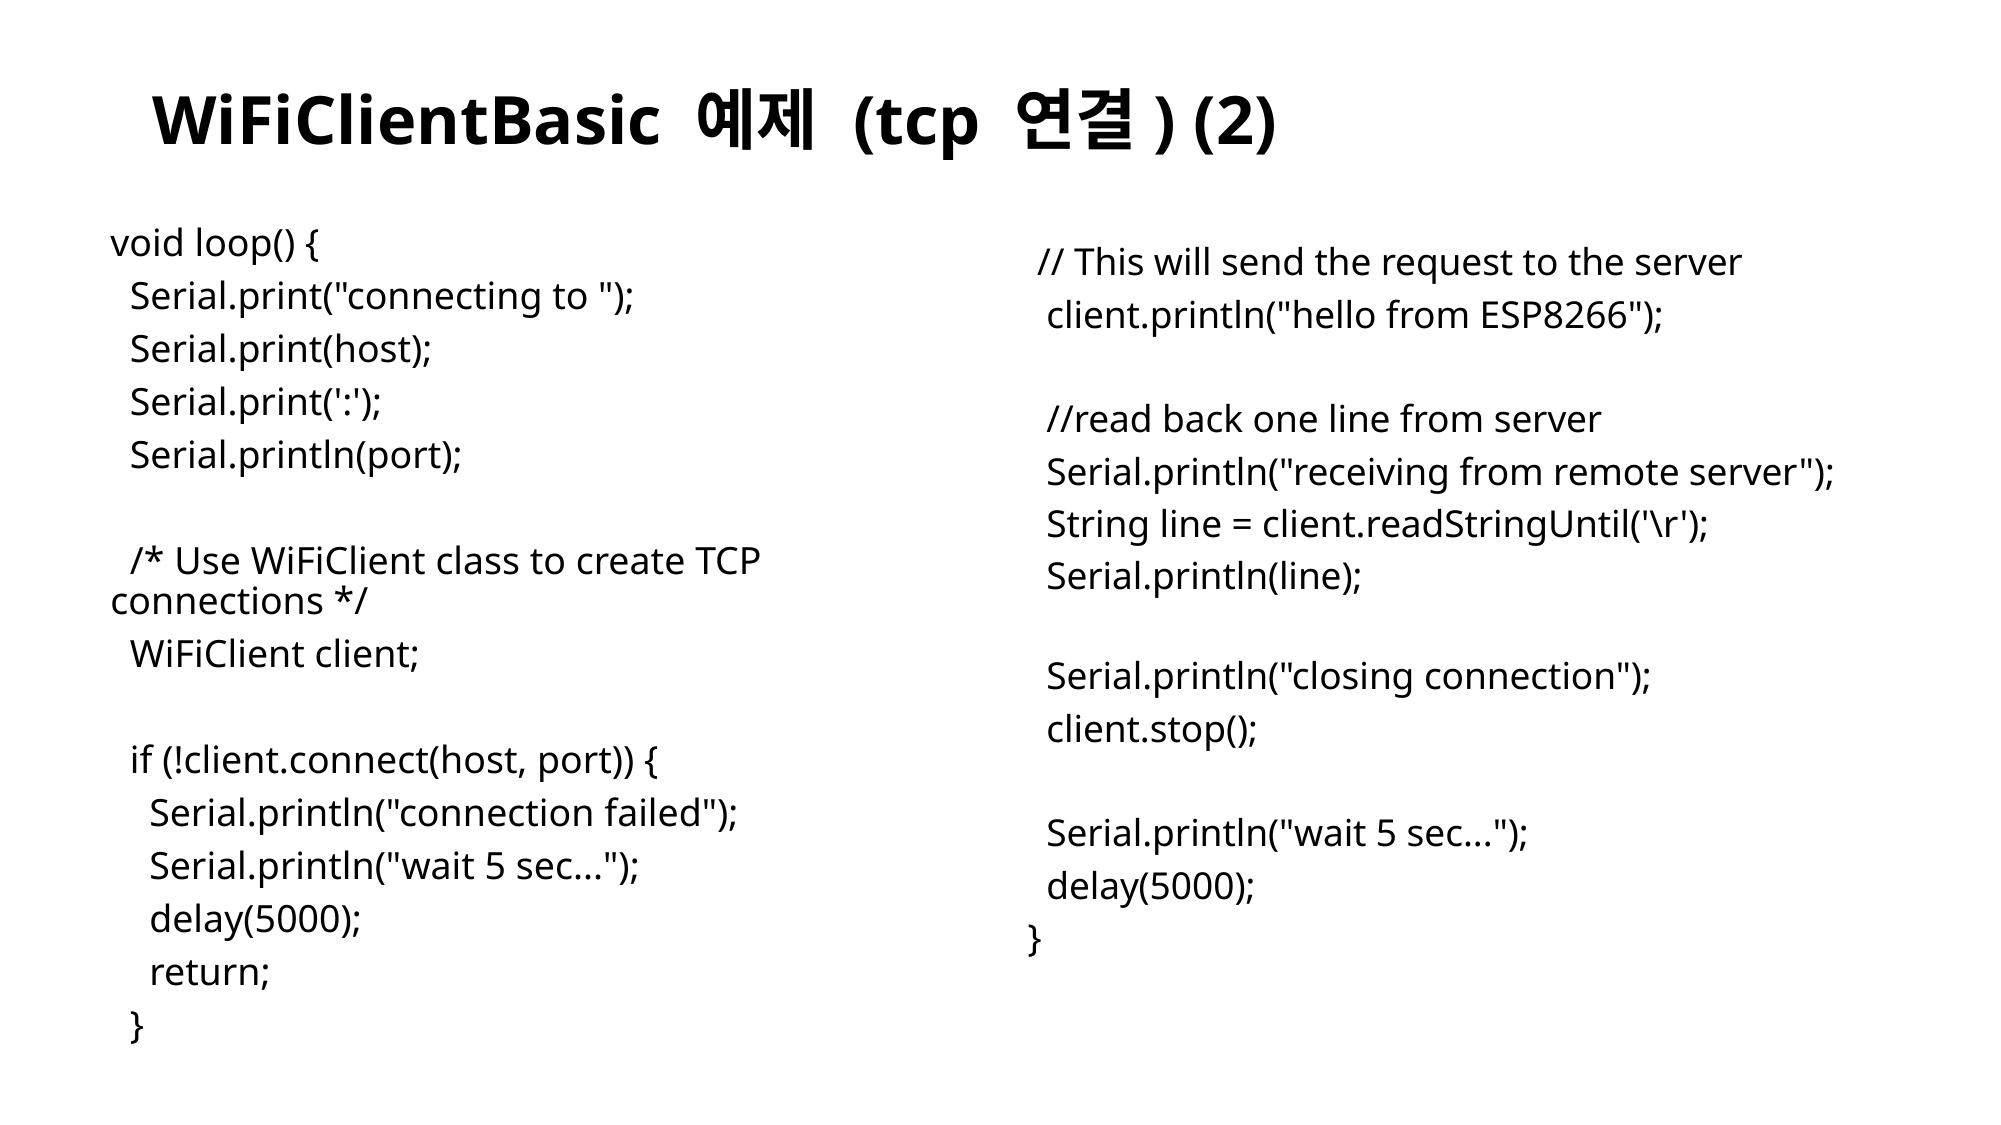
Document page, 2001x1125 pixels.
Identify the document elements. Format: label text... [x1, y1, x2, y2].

list void loop() { Serial.print("connecting to "); Serial.print(host); Serial.print(':'); Serial.println(port); /* Use WiFiClient class to create TCP connections */ WiFiClient client; if (!client.connect(host, port)) { Serial.println("connection failed"); Serial.println("wait 5 sec..."); delay(5000); return; } [95, 216, 988, 1014]
title WiFiClientBasic 예제 (tcp 연결) (2) [137, 59, 1863, 187]
list // This will send the request to the server client.println("hello from ESP8266"); //read back one line from server Serial.println("receiving from remote server"); String line = client.readStringUntil('\r'); Serial.println(line); Serial.println("closing connection"); client.stop(); Serial.println("wait 5 sec..."); delay(5000); } [1012, 236, 1863, 1014]
